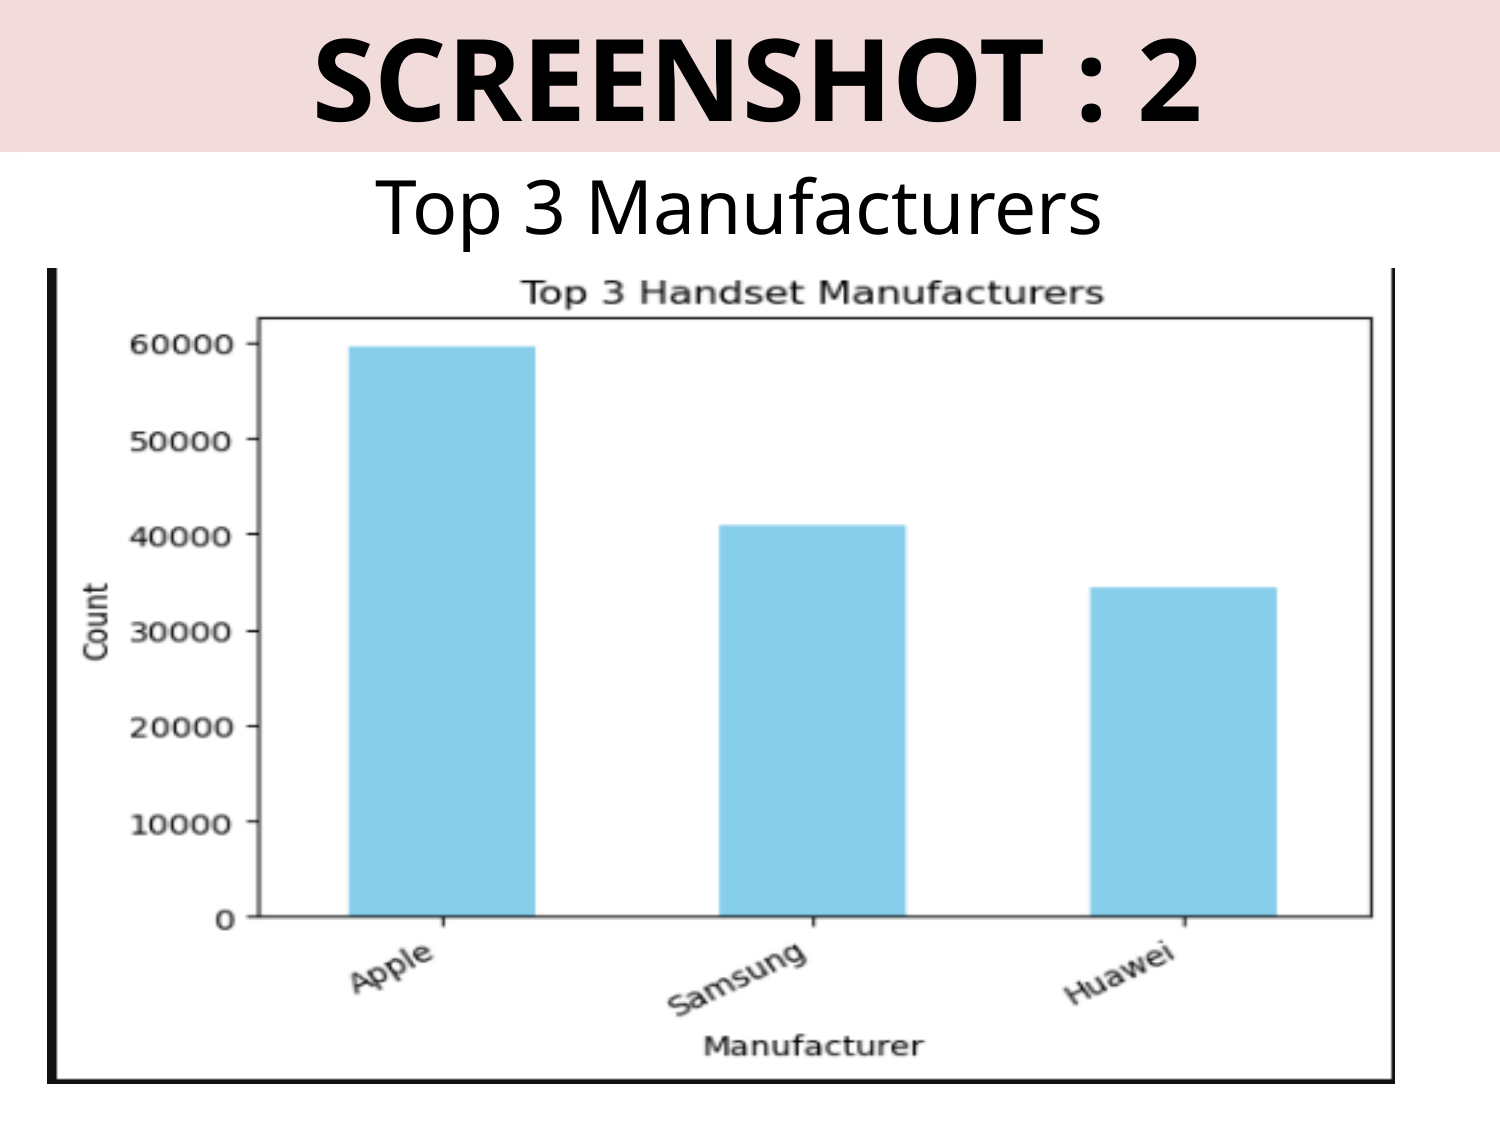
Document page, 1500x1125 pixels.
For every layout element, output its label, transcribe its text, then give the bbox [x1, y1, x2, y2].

title SCREENSHOT : 2 [0, 0, 1500, 153]
picture [46, 268, 1395, 1084]
list Top 3 Manufacturers [29, 152, 1500, 269]
